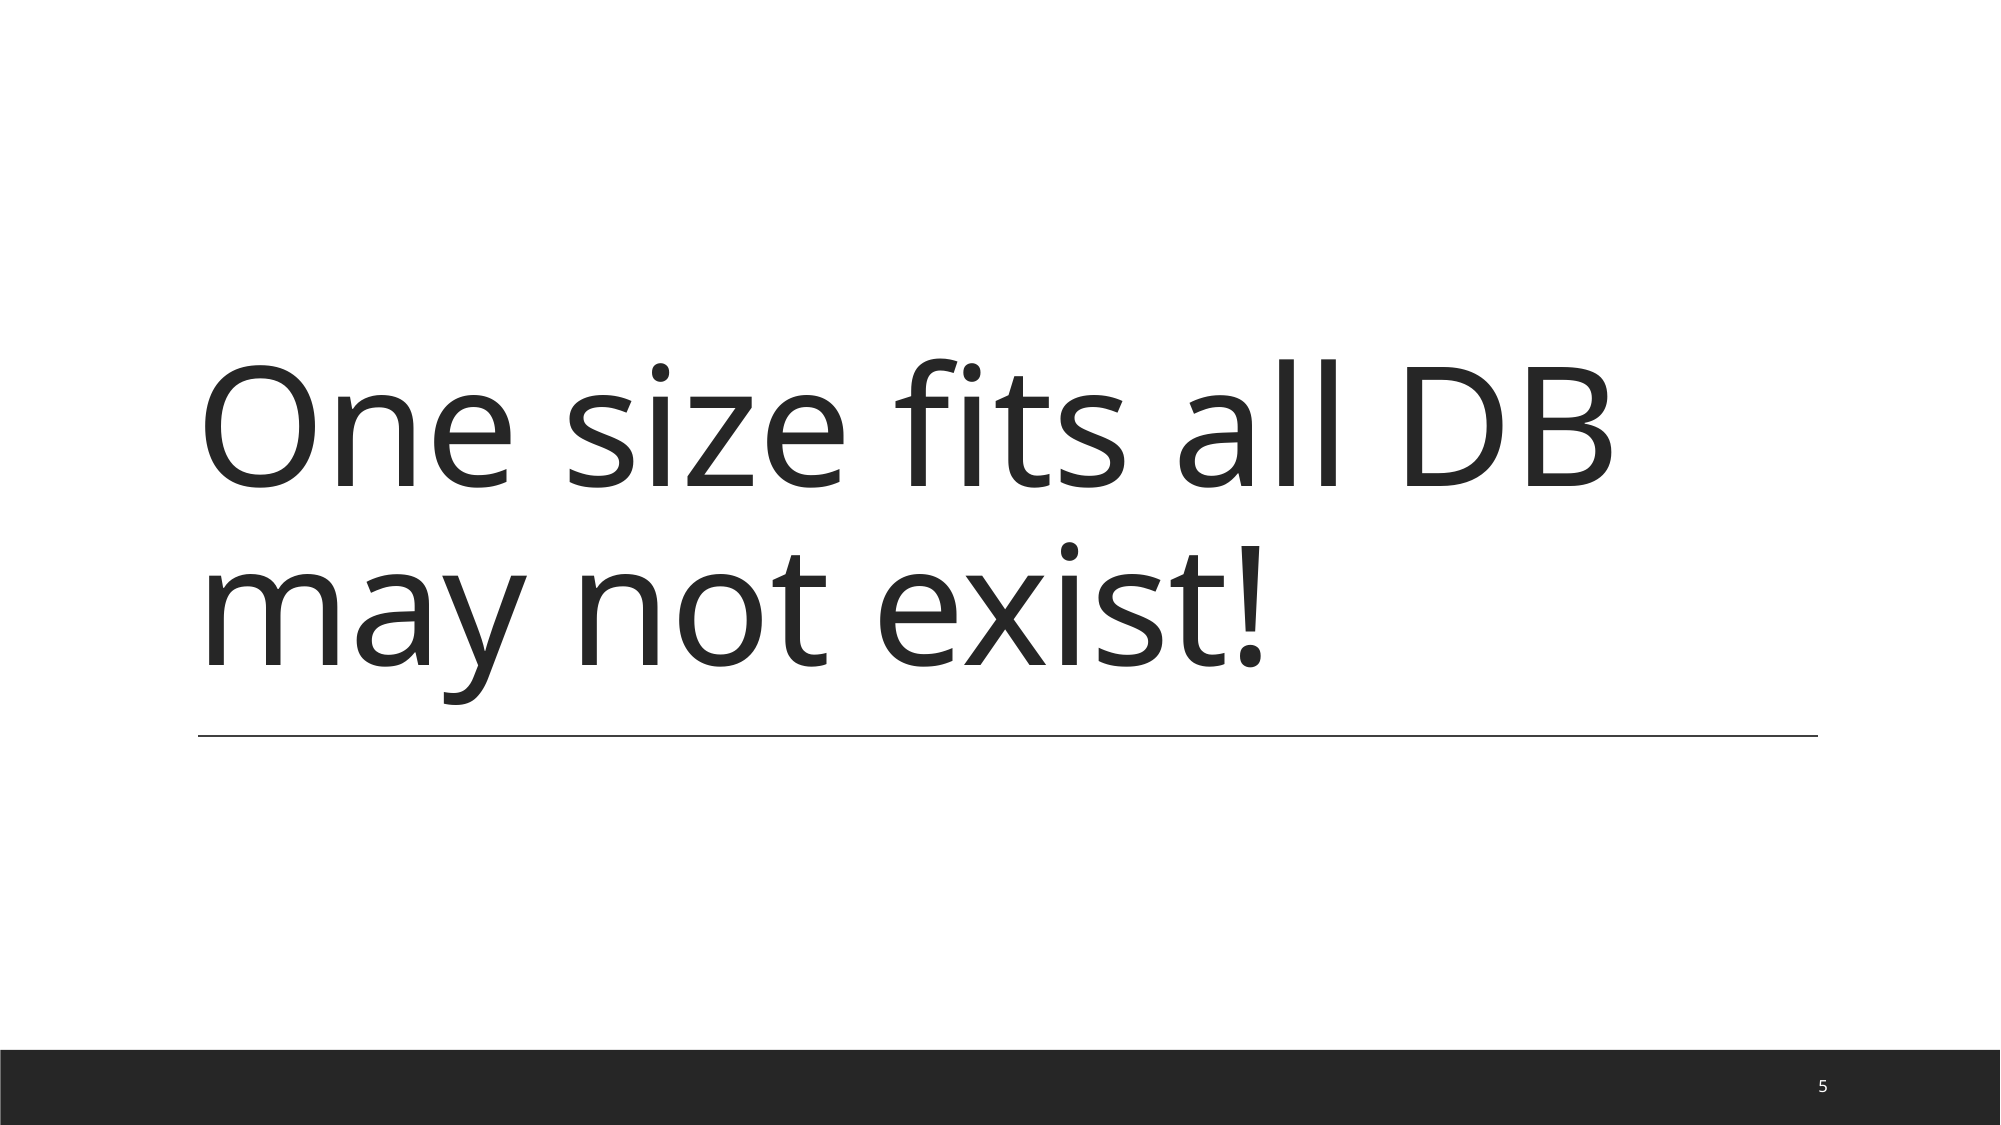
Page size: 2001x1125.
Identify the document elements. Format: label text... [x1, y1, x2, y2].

title One size fits all DB may not exist! [180, 124, 1830, 710]
slide_number 5 [1803, 1057, 1932, 1118]
